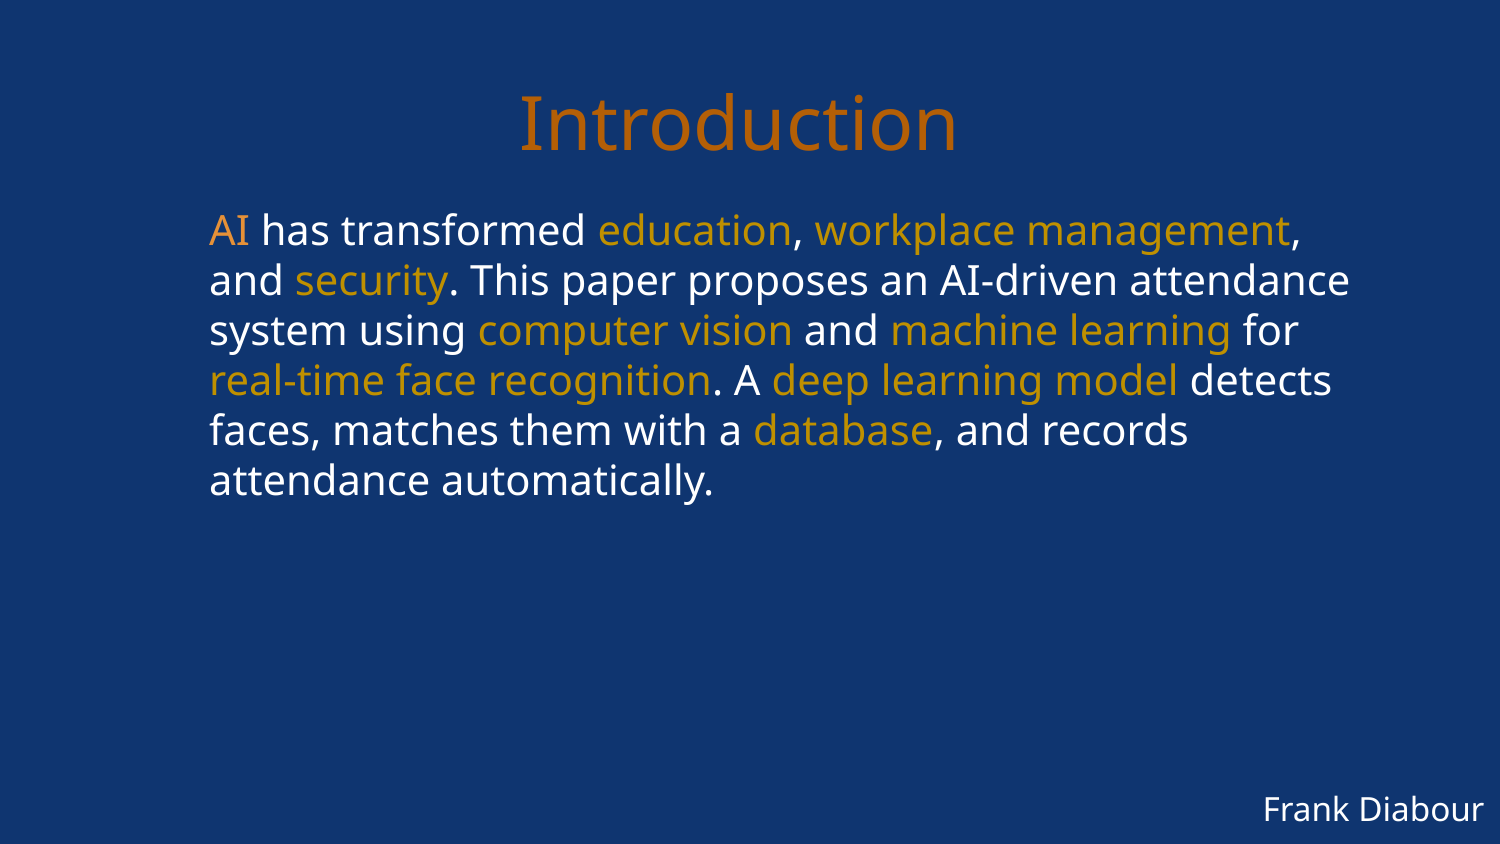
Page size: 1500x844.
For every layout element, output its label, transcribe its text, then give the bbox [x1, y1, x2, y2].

list AI has transformed education, workplace management, and security. This paper proposes an AI-driven attendance system using computer vision and machine learning for real-time face recognition. A deep learning model detects faces, matches them with a database, and records attendance automatically. [134, 203, 1366, 750]
text_box Frank Diabour [1035, 772, 1500, 843]
title Introduction [118, 75, 1382, 156]
